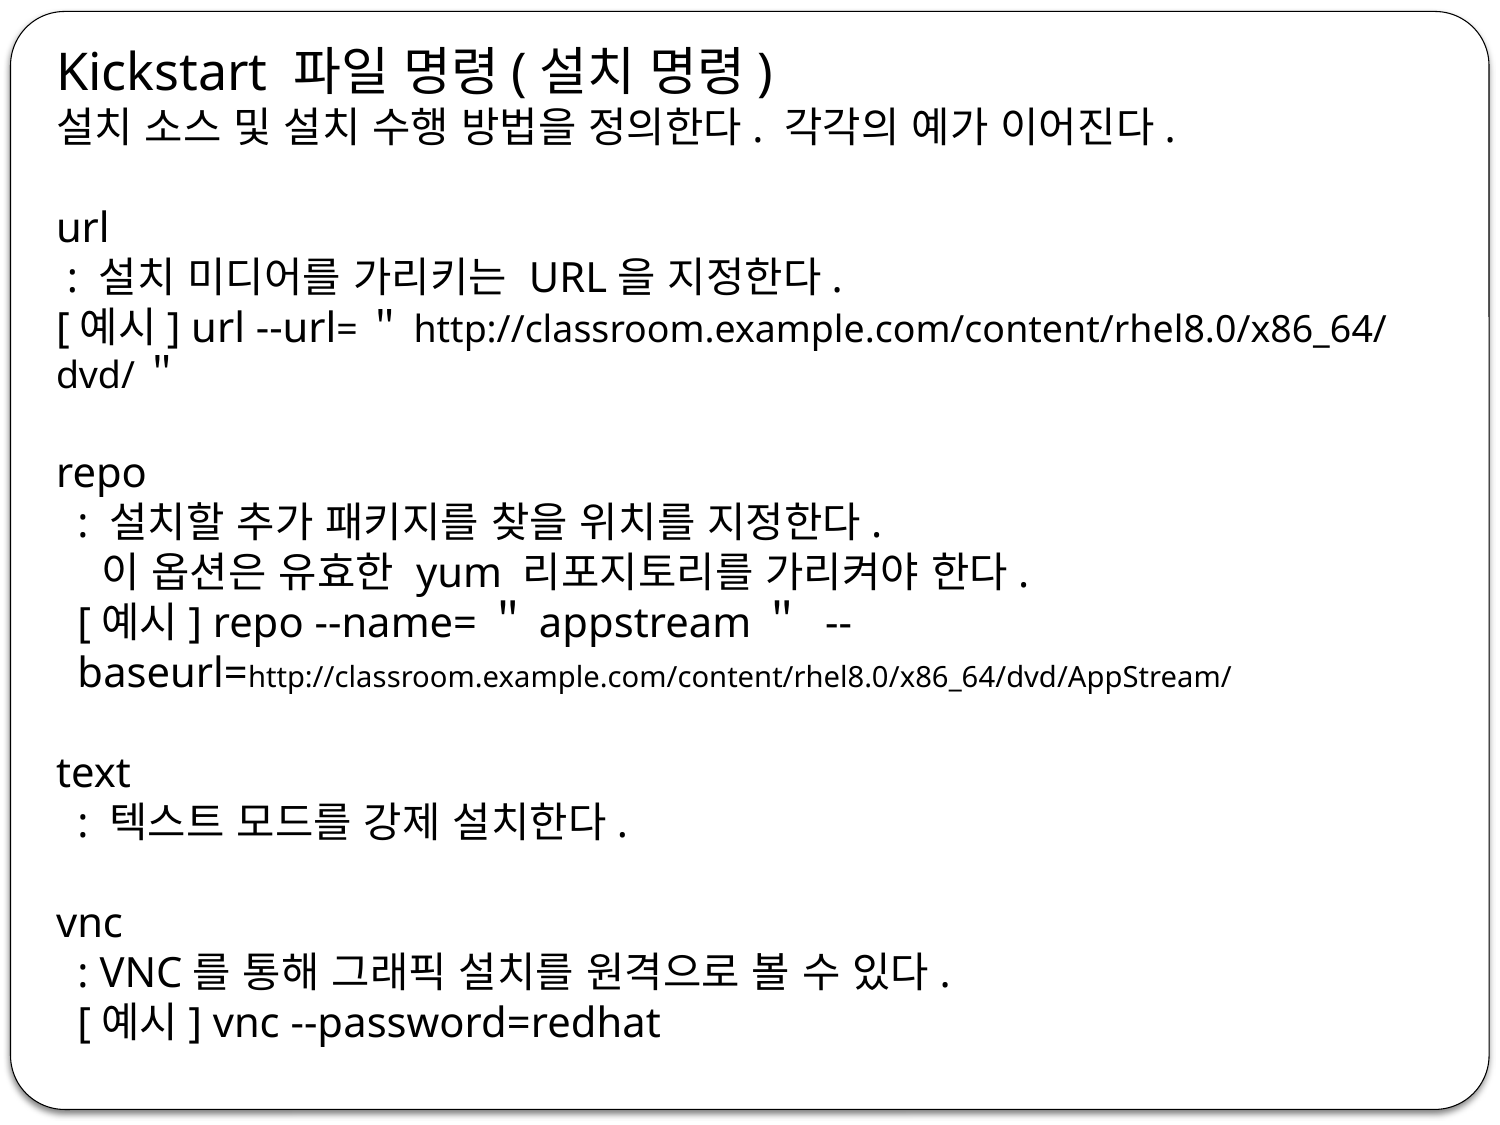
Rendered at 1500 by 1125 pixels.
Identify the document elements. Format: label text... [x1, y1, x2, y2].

list Kickstart 파일 명령(설치 명령) 설치 소스 및 설치 수행 방법을 정의한다. 각각의 예가 이어진다. url : 설치 미디어를 가리키는 URL을 지정한다. [예시] url --url=＂http://classroom.example.com/content/rhel8.0/x86_64/dvd/＂ repo : 설치할 추가 패키지를 찾을 위치를 지정한다. 이 옵션은 유효한 yum 리포지토리를 가리켜야 한다. [예시] repo --name=＂appstream＂ -- baseurl=http://classroom.example.com/content/rhel8.0/x86_64/dvd/AppStream/ text : 텍스트 모드를 강제 설치한다. vnc : VNC를 통해 그래픽 설치를 원격으로 볼 수 있다. [예시] vnc --password=redhat [41, 30, 1447, 1071]
